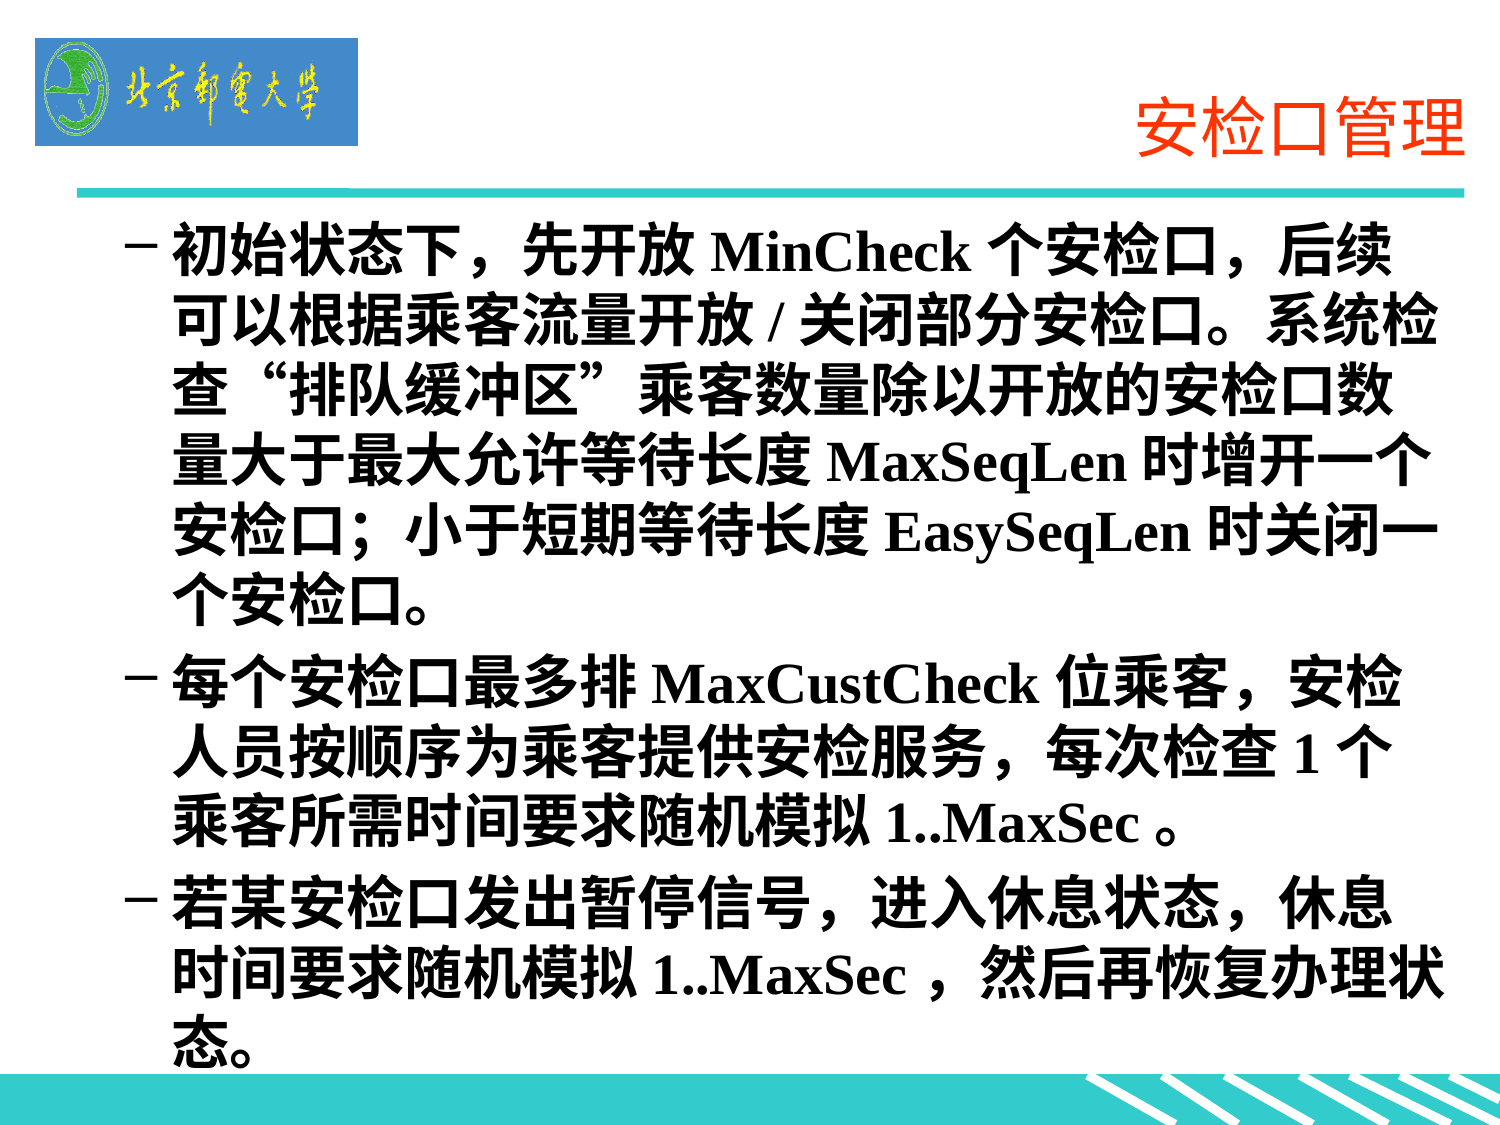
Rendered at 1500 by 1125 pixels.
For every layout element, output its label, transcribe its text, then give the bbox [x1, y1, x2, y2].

slide_number [1137, 1037, 1451, 1113]
picture [34, 37, 358, 146]
list 初始状态下，先开放MinCheck个安检口，后续可以根据乘客流量开放/关闭部分安检口。系统检查“排队缓冲区”乘客数量除以开放的安检口数量大于最大允许等待长度MaxSeqLen时增开一个安检口；小于短期等待长度EasySeqLen时关闭一个安检口。 每个安检口最多排MaxCustCheck位乘客，安检人员按顺序为乘客提供安检服务，每次检查1个乘客所需时间要求随机模拟1..MaxSec。 若某安检口发出暂停信号，进入休息状态，休息时间要求随机模拟1..MaxSec，然后再恢复办理状态。 [34, 205, 1468, 1051]
title 安检口管理 [207, 66, 1483, 185]
